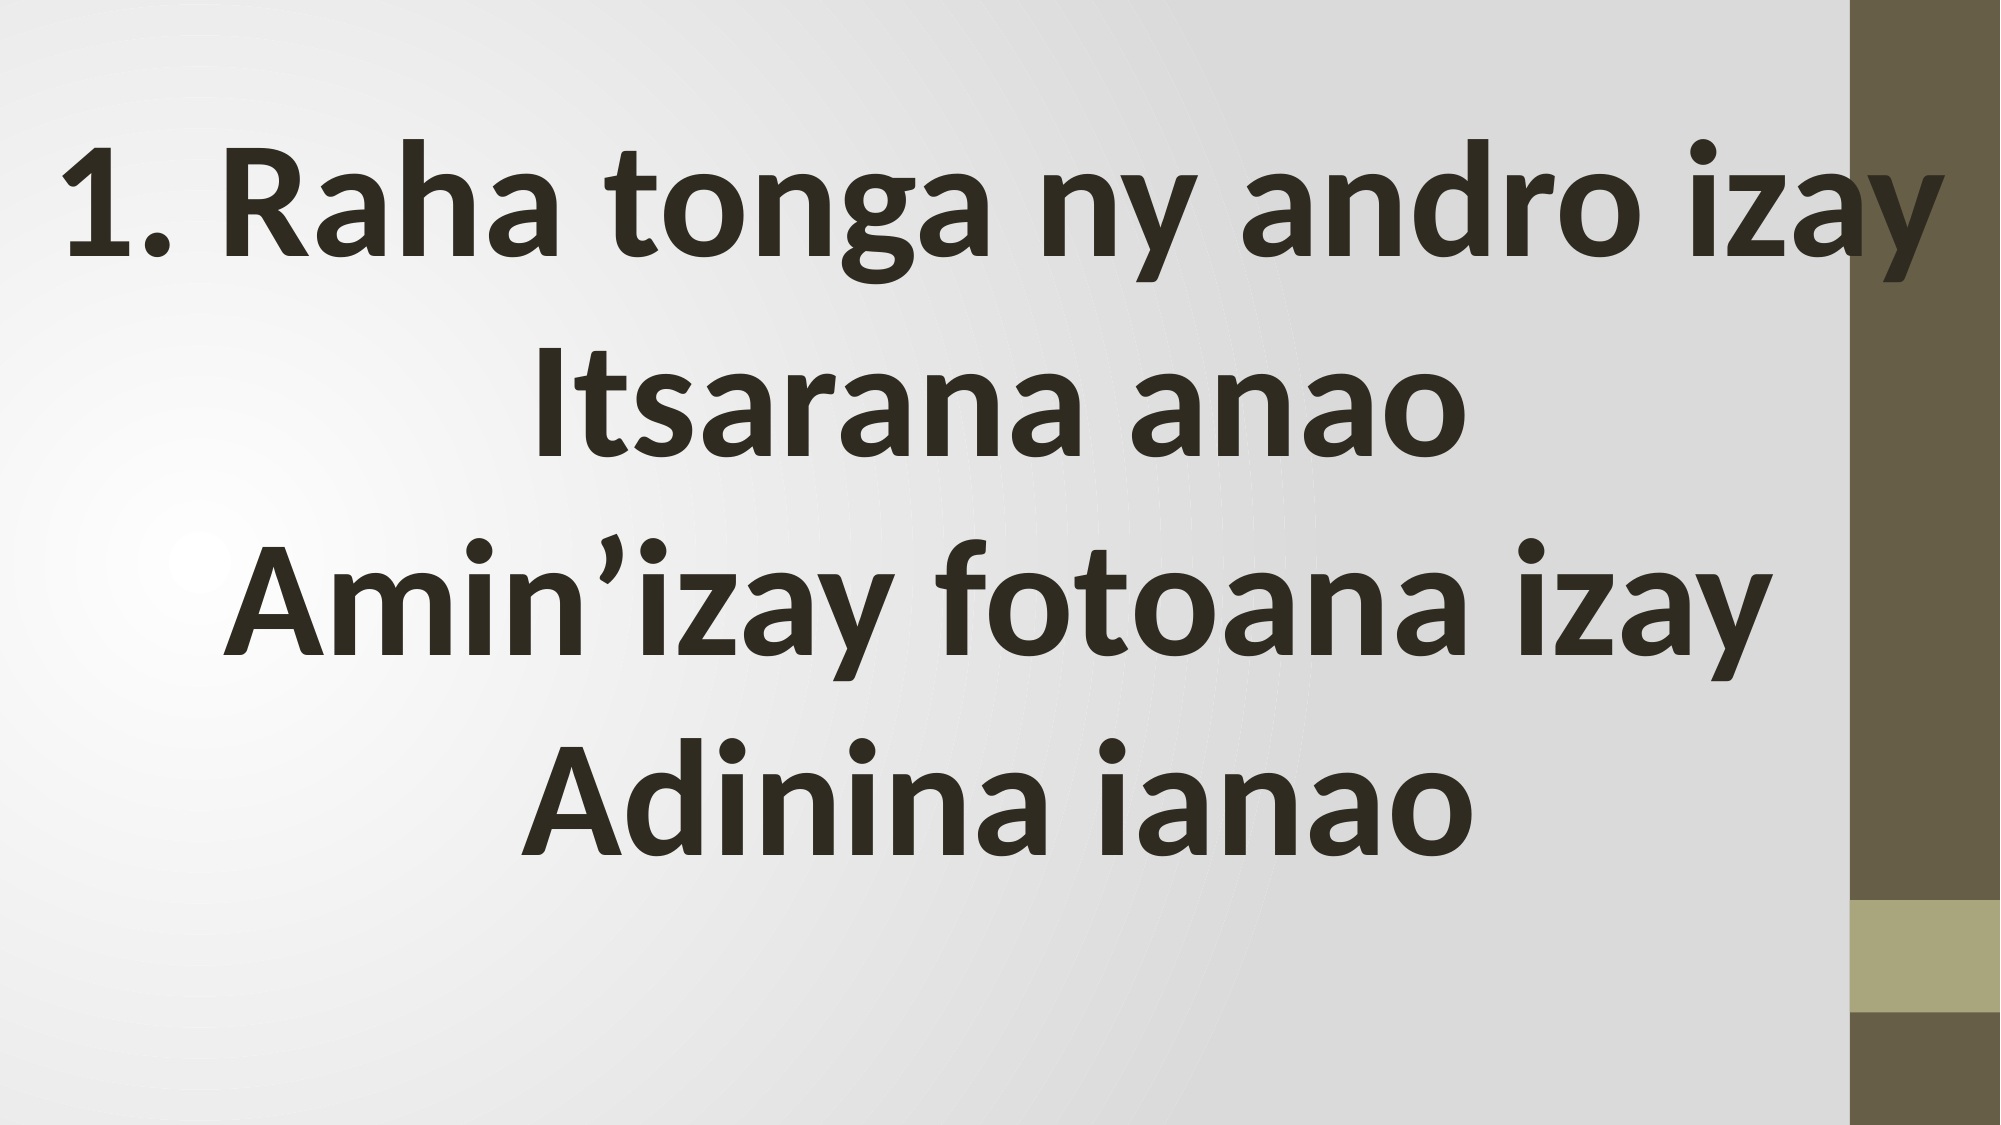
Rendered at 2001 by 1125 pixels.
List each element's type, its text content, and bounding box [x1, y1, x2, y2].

text_box 1. Raha tonga ny andro izay Itsarana anao Amin’izay fotoana izay Adinina ianao [0, 81, 2000, 897]
